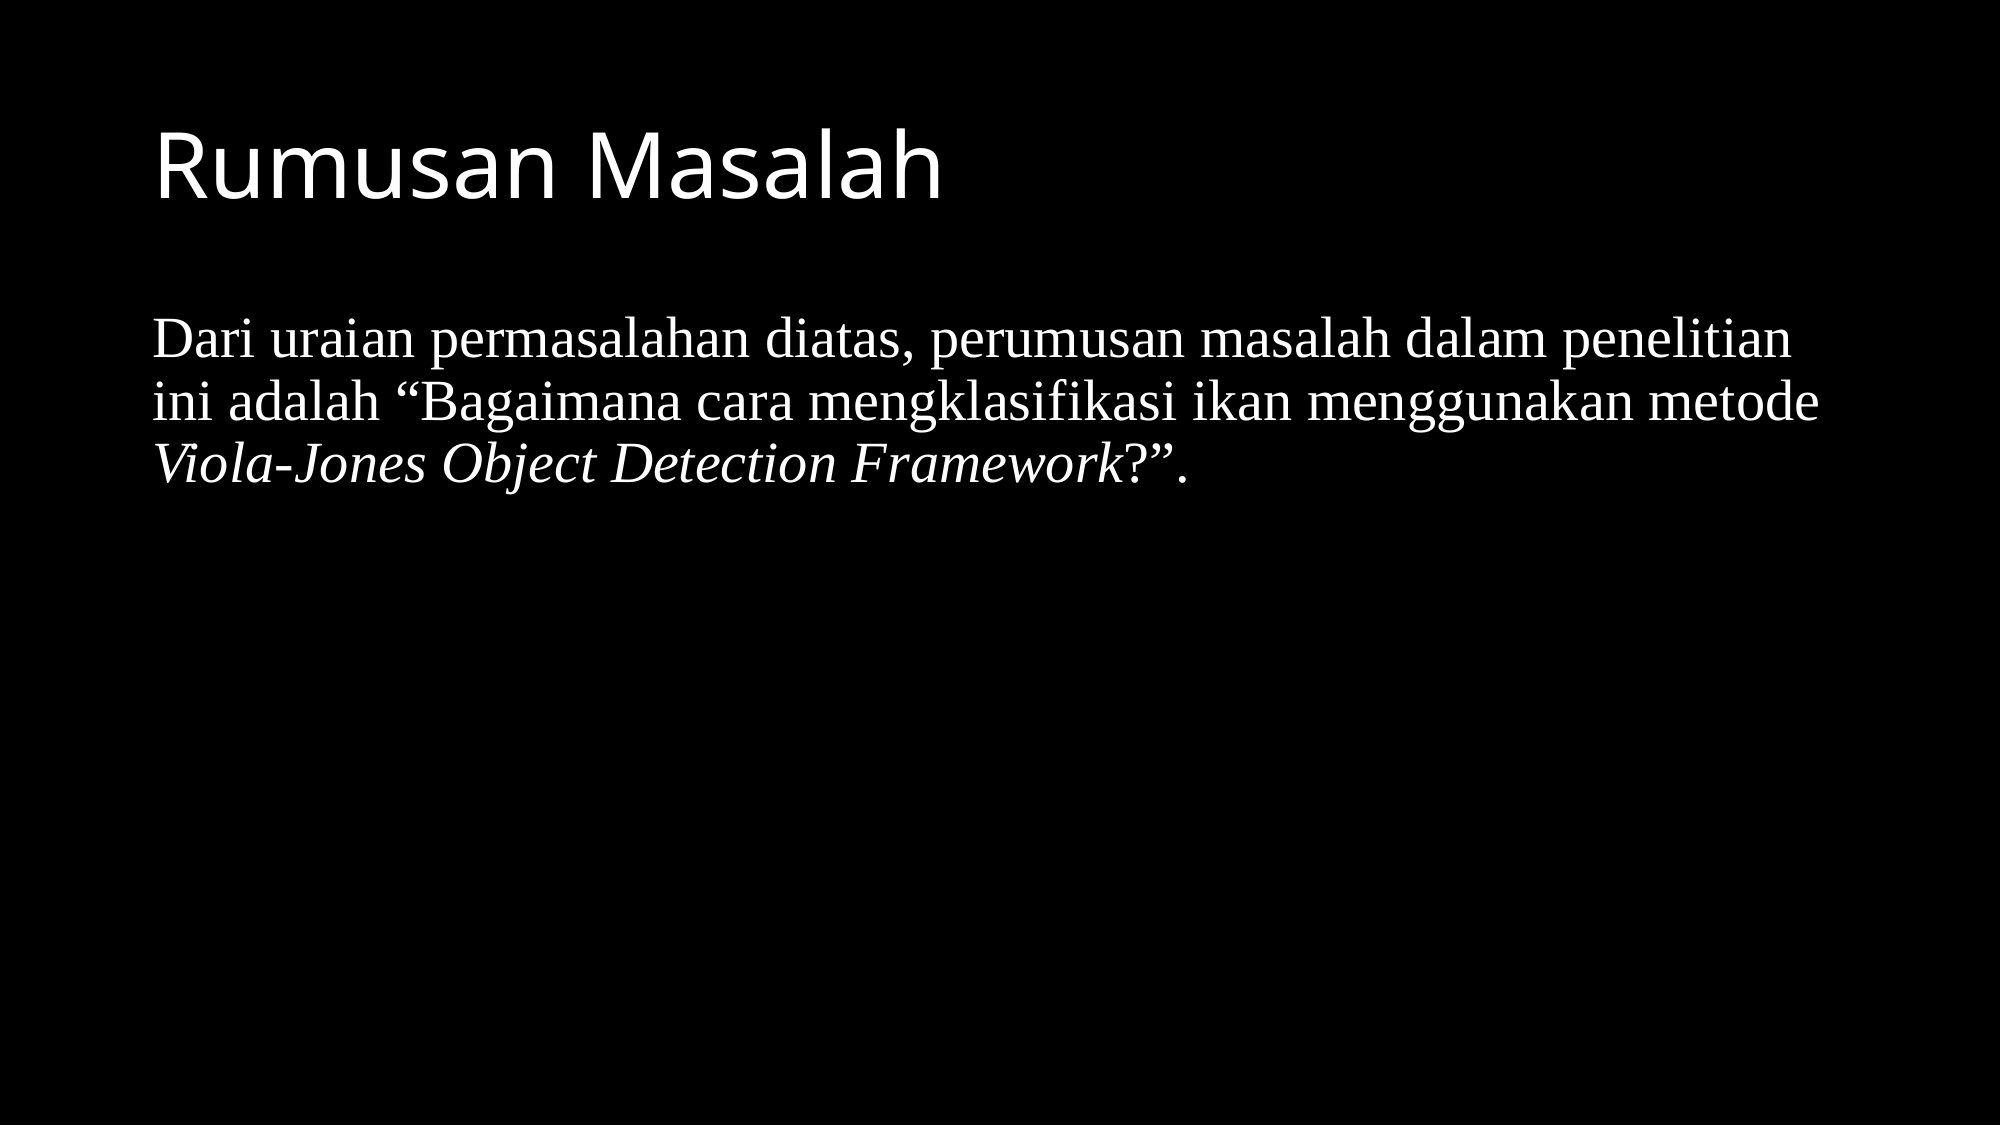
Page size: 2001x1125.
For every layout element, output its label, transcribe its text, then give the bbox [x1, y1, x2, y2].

title Rumusan Masalah [137, 59, 1863, 278]
list Dari uraian permasalahan diatas, perumusan masalah dalam penelitian ini adalah “Bagaimana cara mengklasifikasi ikan menggunakan metode Viola-Jones Object Detection Framework?”. [137, 299, 1863, 1014]
